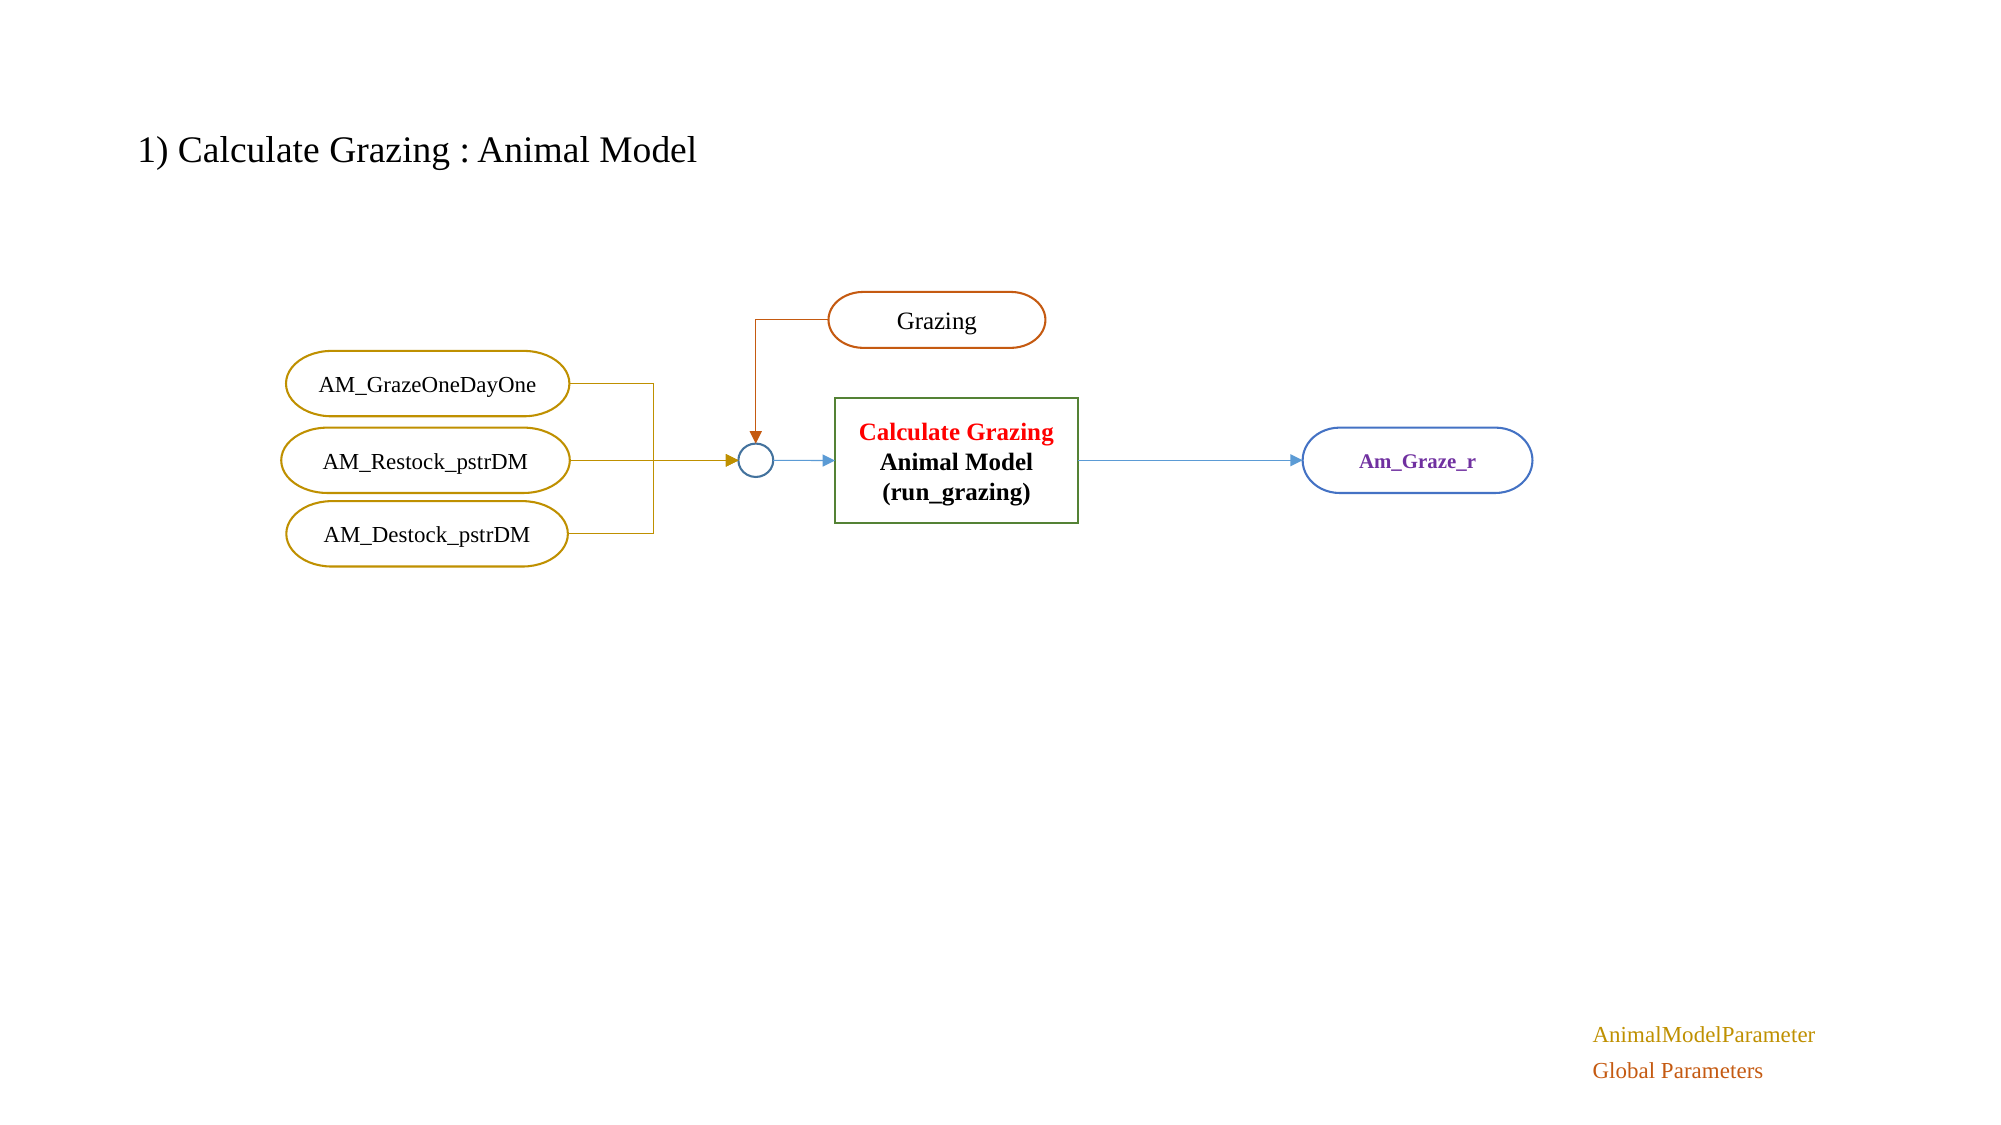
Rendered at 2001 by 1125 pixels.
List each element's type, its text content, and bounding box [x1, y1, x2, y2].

text_box Grazing [827, 290, 1047, 349]
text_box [755, 319, 829, 444]
text_box 1) Calculate Grazing : Animal Model [122, 118, 714, 178]
text_box AnimalModelParameter [1578, 1012, 1883, 1048]
text_box [739, 442, 775, 479]
text_box AM_Restock_pstrDM [280, 426, 569, 495]
text_box Am_Graze_r [1301, 426, 1534, 495]
text_box AM_Destock_pstrDM [285, 500, 569, 568]
text_box AM_GrazeOneDayOne [284, 349, 571, 418]
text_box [569, 383, 739, 460]
text_box Calculate Grazing Animal Model (run_grazing) [834, 397, 1079, 524]
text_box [567, 460, 739, 534]
text_box Global Parameters [1578, 1048, 1883, 1091]
